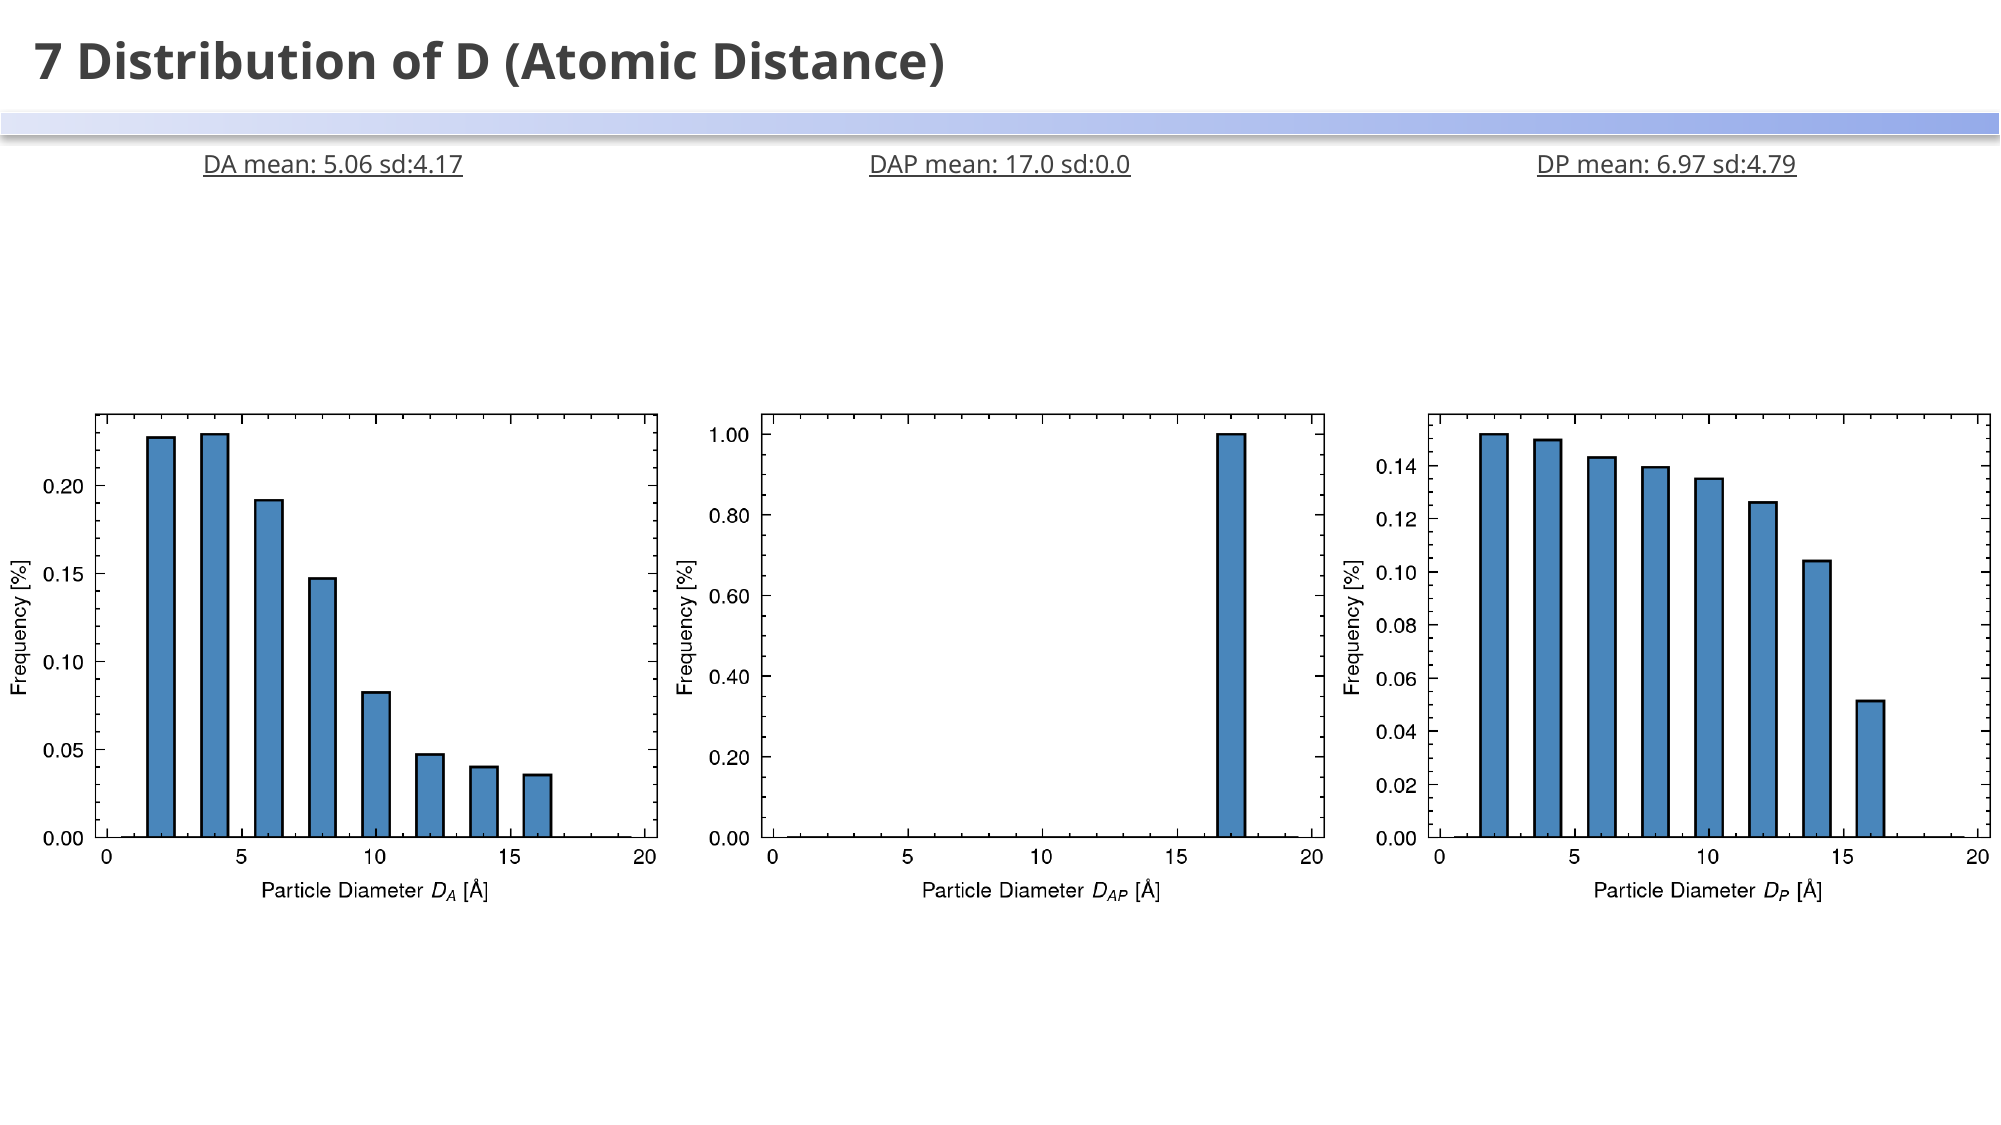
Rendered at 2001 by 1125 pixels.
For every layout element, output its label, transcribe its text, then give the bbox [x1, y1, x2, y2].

picture [0, 402, 2000, 914]
text_box DP mean: 6.97 sd:4.79 [1333, 140, 2000, 186]
text_box [0, 112, 2000, 136]
text_box DA mean: 5.06 sd:4.17 [0, 140, 666, 186]
text_box DAP mean: 17.0 sd:0.0 [666, 140, 1333, 186]
text_box 7 Distribution of D (Atomic Distance) [20, 22, 1920, 98]
